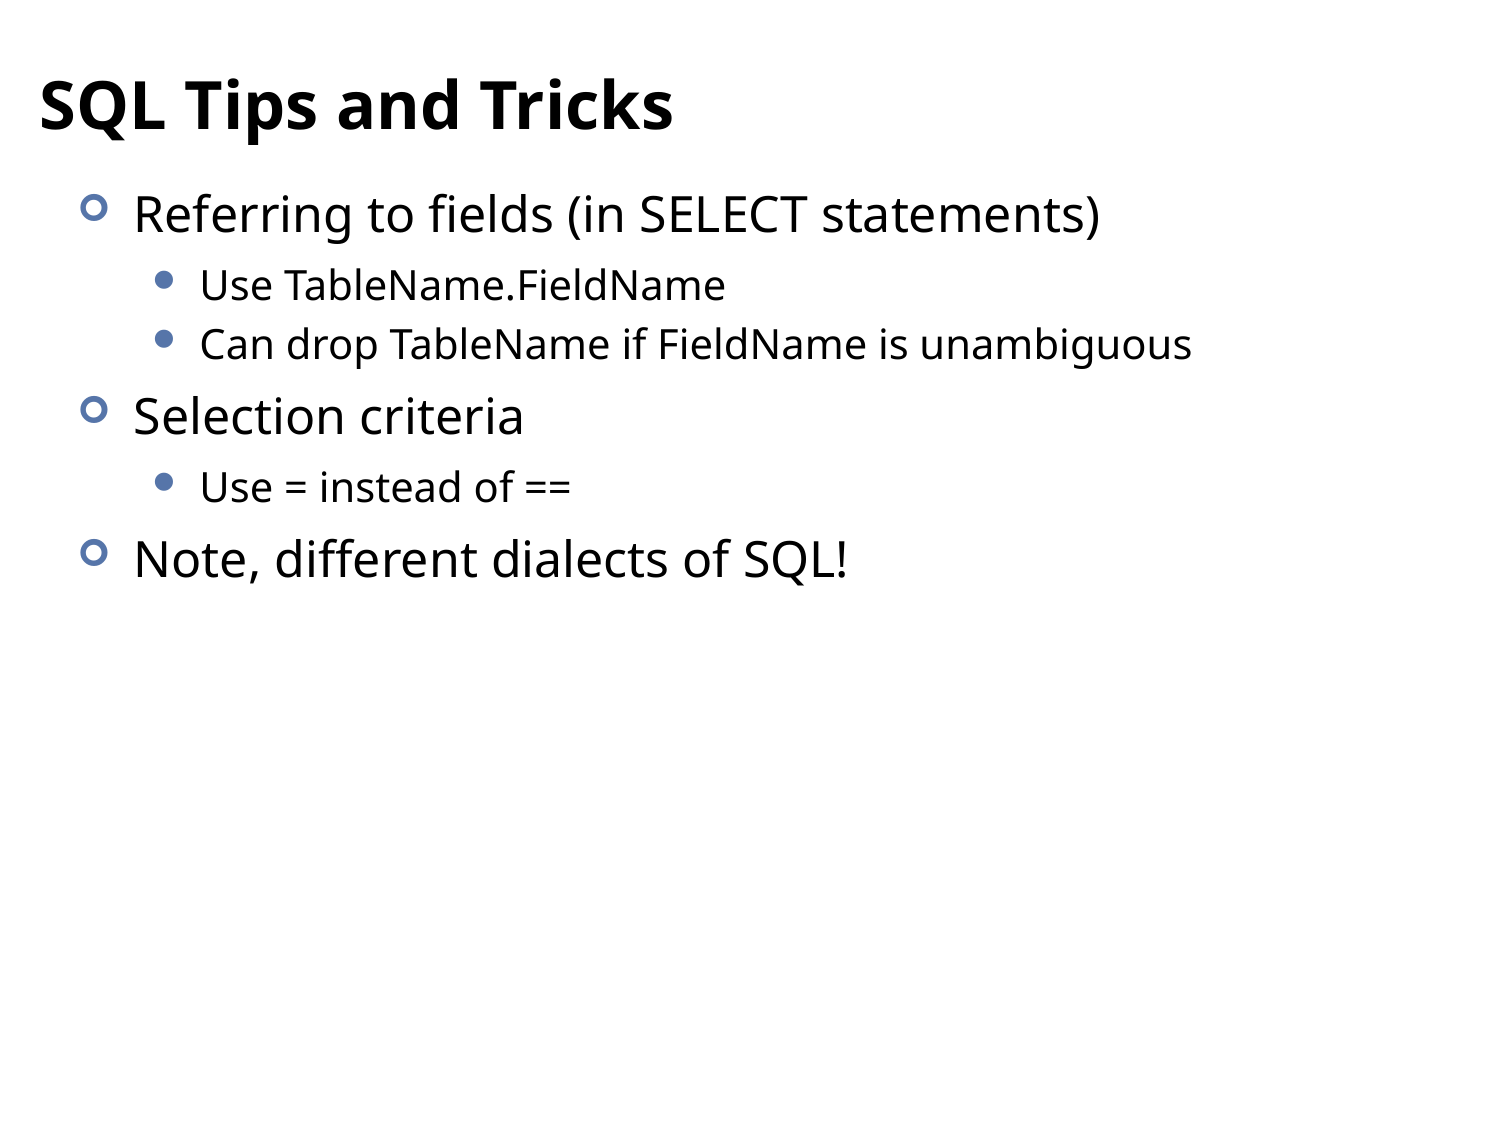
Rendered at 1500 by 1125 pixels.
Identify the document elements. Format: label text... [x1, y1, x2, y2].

list Referring to fields (in SELECT statements) Use TableName.FieldName Can drop TableName if FieldName is unambiguous Selection criteria Use = instead of == Note, different dialects of SQL! [62, 174, 1451, 1013]
title SQL Tips and Tricks [24, 18, 1451, 188]
